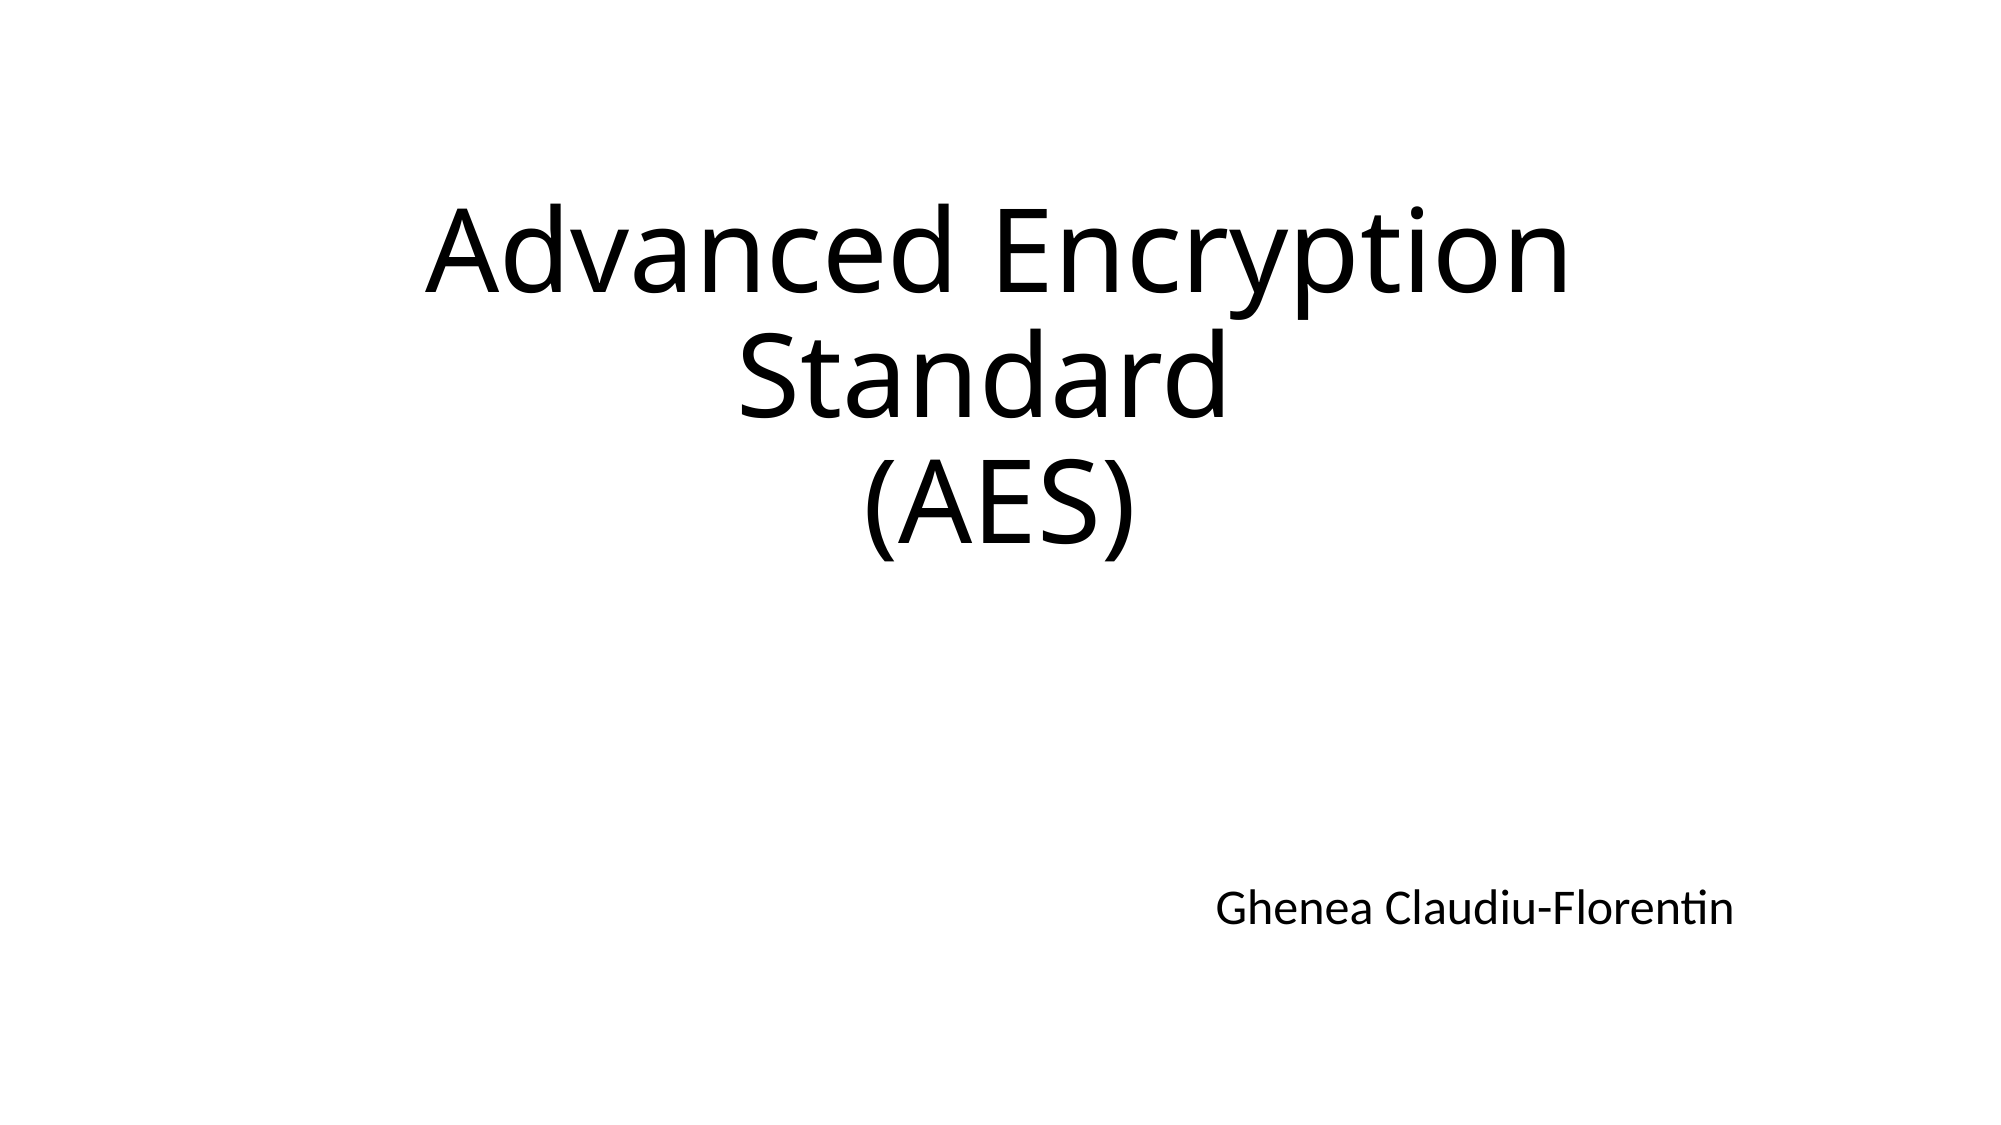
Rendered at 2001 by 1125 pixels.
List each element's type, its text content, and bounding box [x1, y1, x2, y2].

title Advanced Encryption Standard (AES) [249, 184, 1750, 576]
subtitle Ghenea Claudiu-Florentin [249, 717, 1750, 990]
